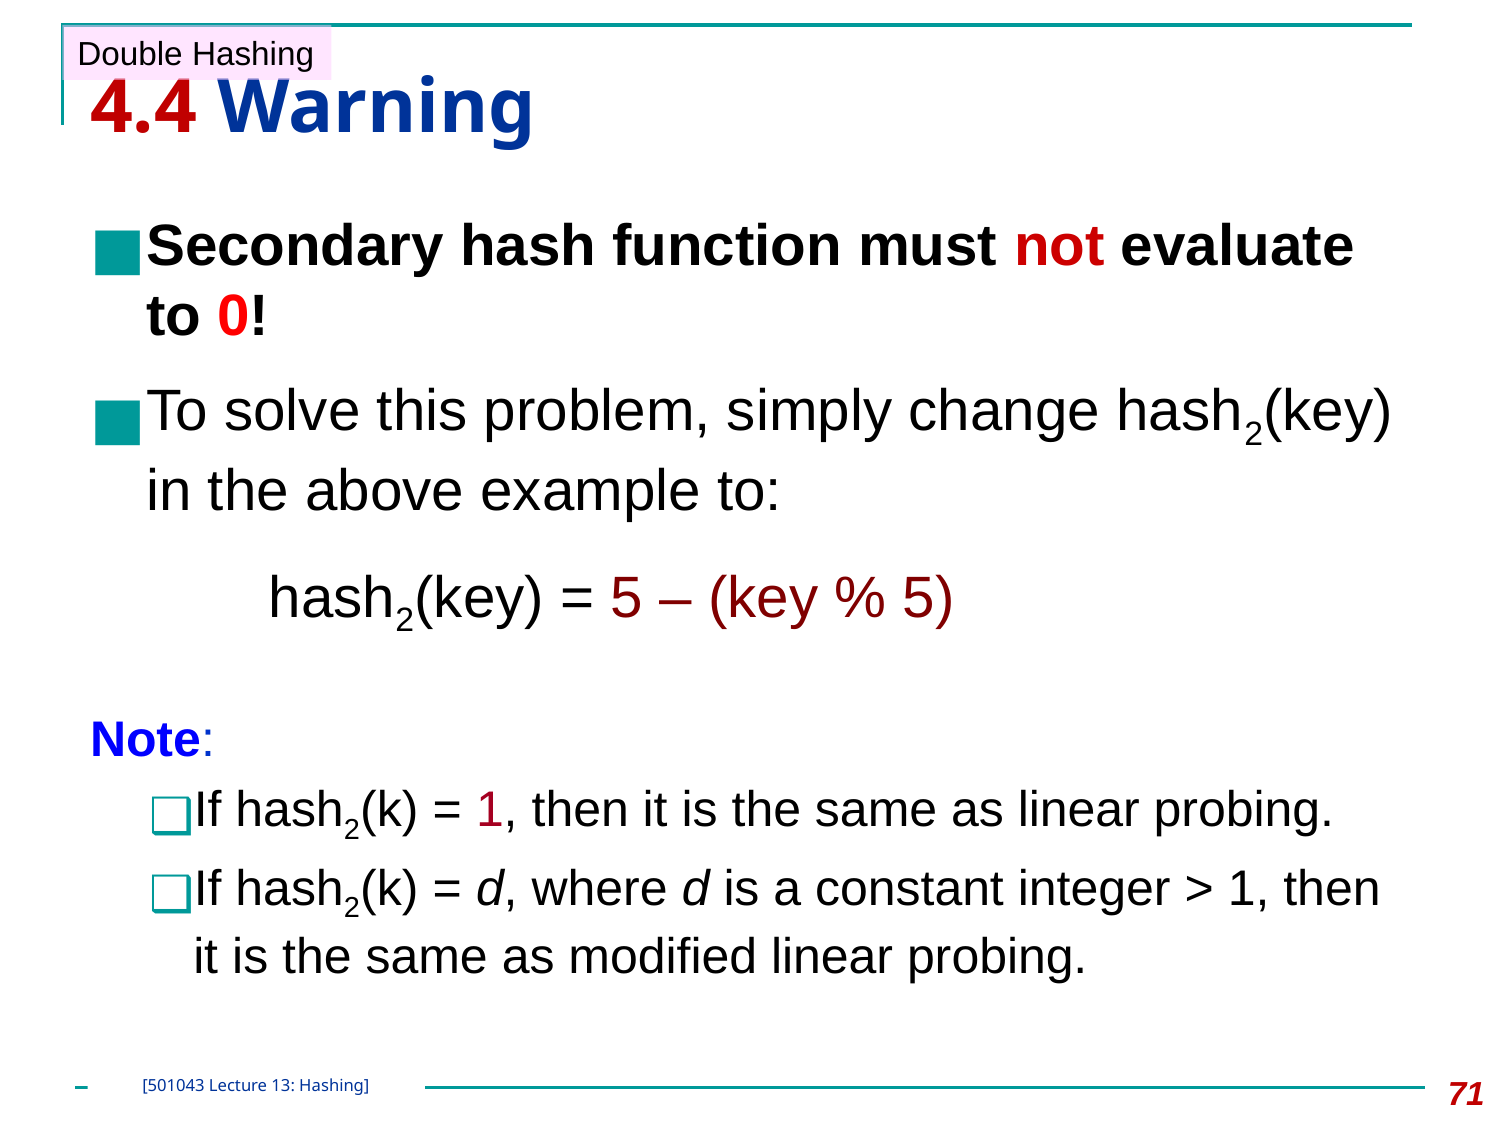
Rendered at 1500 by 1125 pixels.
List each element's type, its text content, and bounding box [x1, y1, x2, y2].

slide_number ‹#› [1400, 1065, 1500, 1125]
list Secondary hash function must not evaluate to 0! To solve this problem, simply change hash2(key) in the above example to: hash2(key) = 5 – (key % 5) Note: If hash2(k) = 1, then it is the same as linear probing. If hash2(k) = d, where d is a constant integer > 1, then it is the same as modified linear probing. [75, 200, 1425, 1000]
title 4.4 Warning [75, 50, 1425, 188]
text_box [501043 Lecture 13: Hashing] [87, 1074, 425, 1100]
text_box Double Hashing [62, 24, 332, 80]
